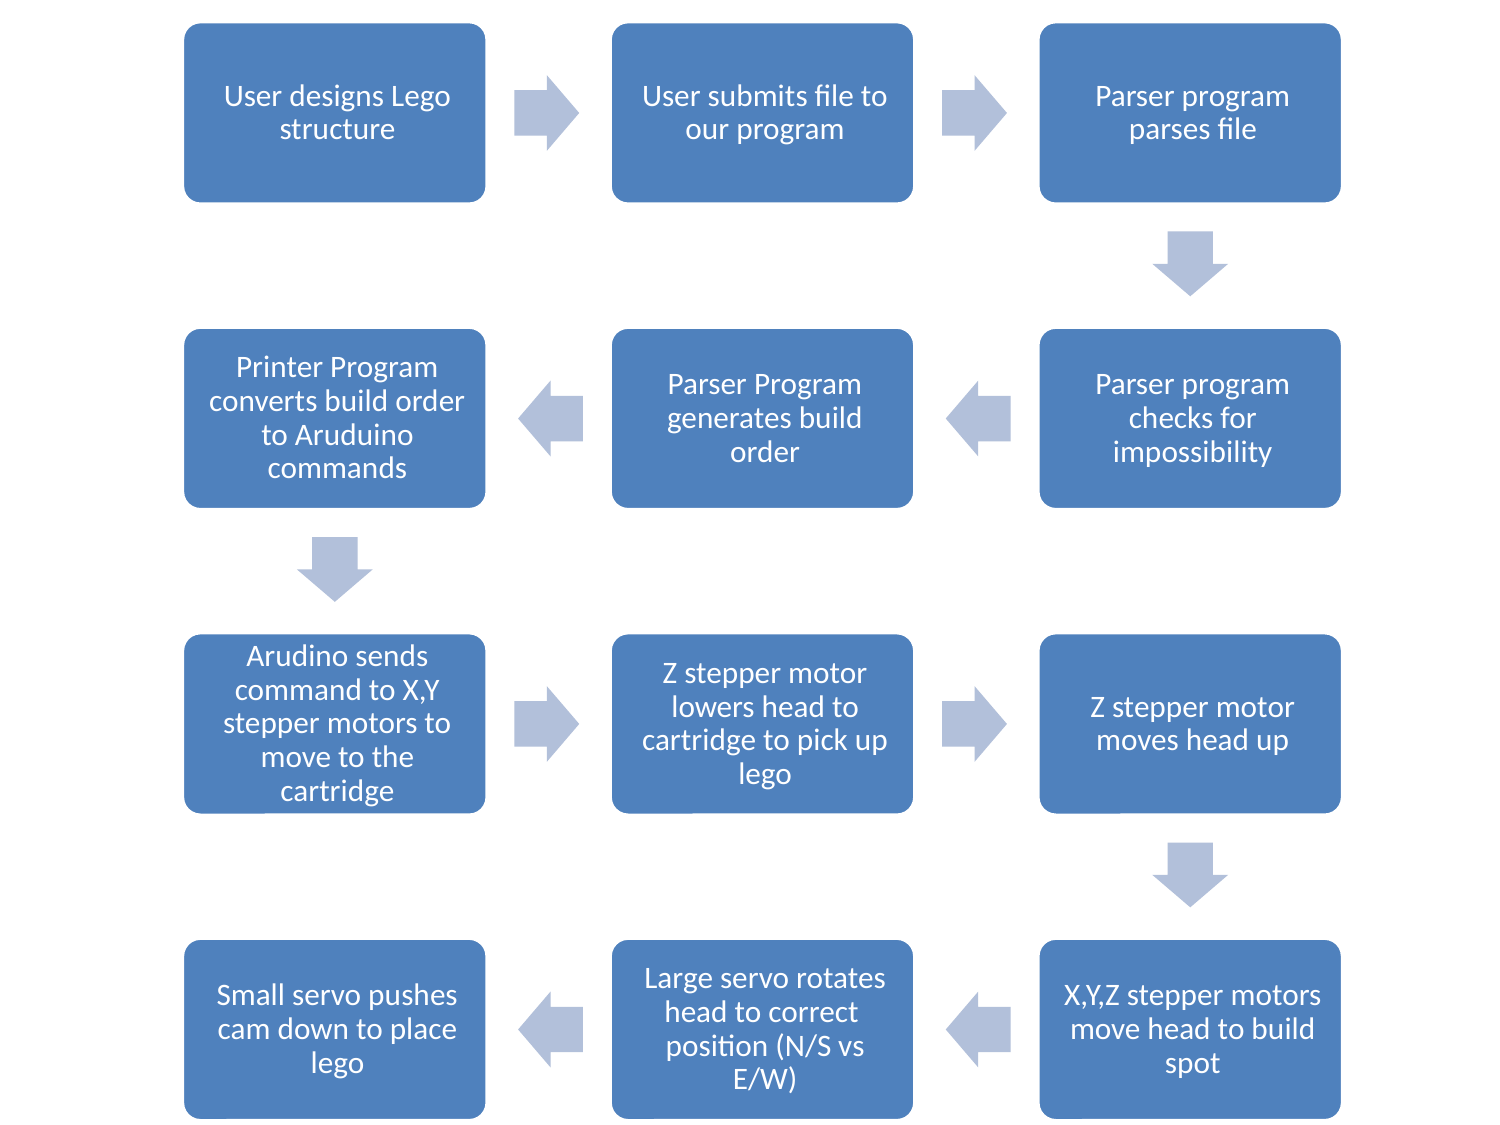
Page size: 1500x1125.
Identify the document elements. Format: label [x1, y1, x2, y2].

text_box [37, 20, 1488, 1122]
